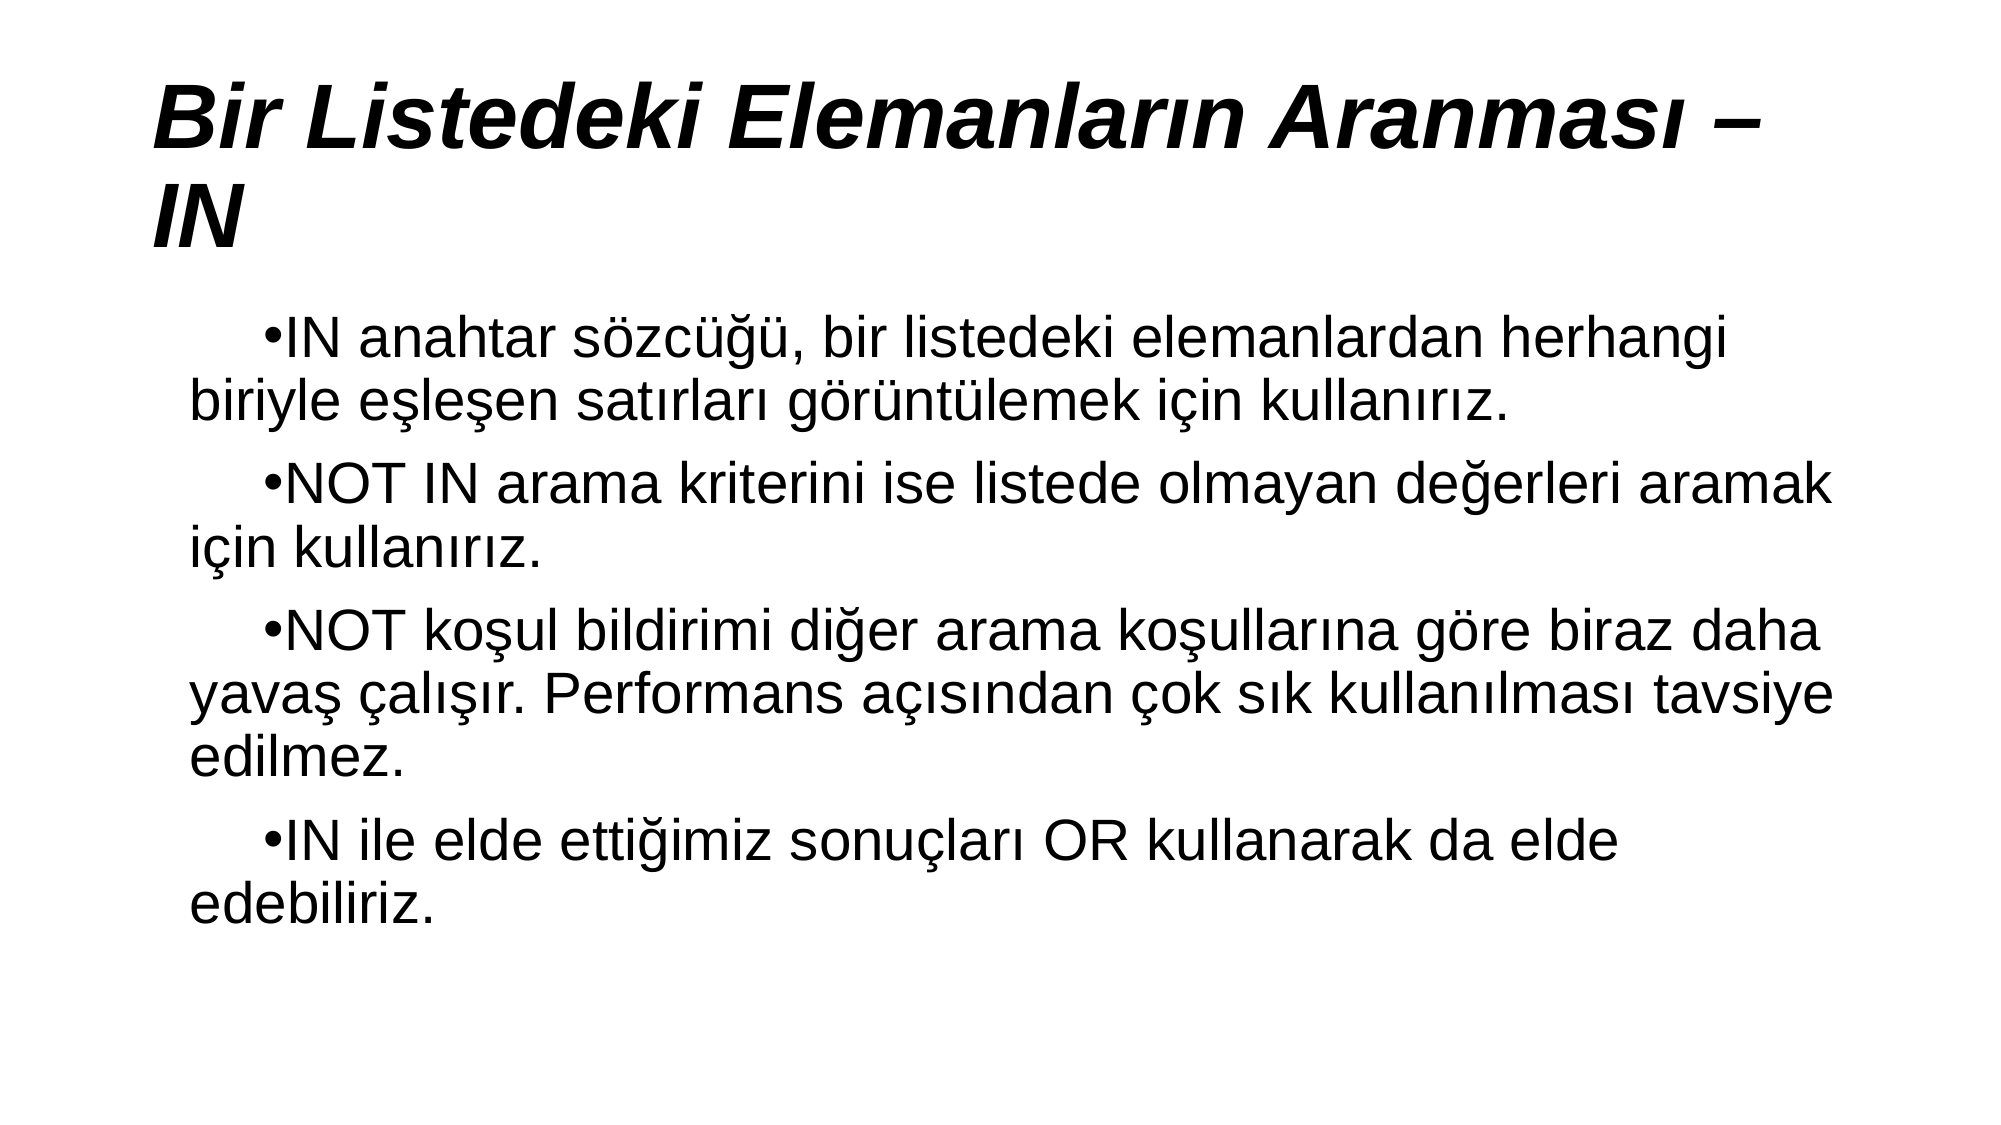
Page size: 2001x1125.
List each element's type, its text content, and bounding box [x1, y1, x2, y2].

title Bir Listedeki Elemanların Aranması – IN [137, 59, 1863, 278]
list IN anahtar sözcüğü, bir listedeki elemanlardan herhangi biriyle eşleşen satırları görüntülemek için kullanırız. NOT IN arama kriterini ise listede olmayan değerleri aramak için kullanırız. NOT koşul bildirimi diğer arama koşullarına göre biraz daha yavaş çalışır. Performans açısından çok sık kullanılması tavsiye edilmez. IN ile elde ettiğimiz sonuçları OR kullanarak da elde edebiliriz. [137, 299, 1863, 1014]
